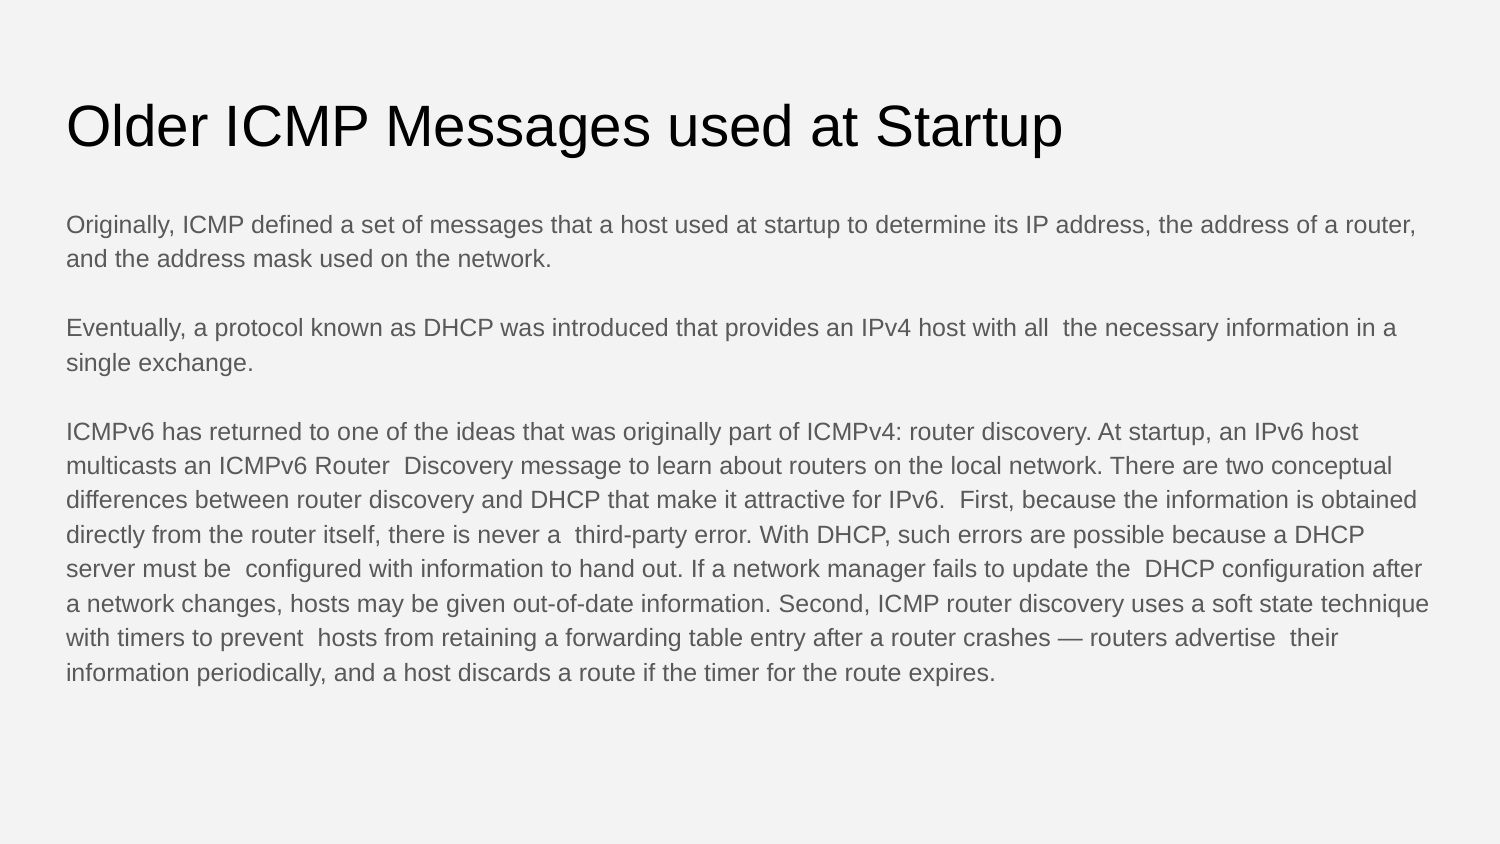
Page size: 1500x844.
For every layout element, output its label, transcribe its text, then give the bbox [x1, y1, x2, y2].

title Older ICMP Messages used at Startup [51, 72, 1449, 167]
list Originally, ICMP defined a set of messages that a host used at startup to determine its IP address, the address of a router, and the address mask used on the network. Eventually, a protocol known as DHCP was introduced that provides an IPv4 host with all the necessary information in a single exchange. ICMPv6 has returned to one of the ideas that was originally part of ICMPv4: router discovery. At startup, an IPv6 host multicasts an ICMPv6 Router Discovery message to learn about routers on the local network. There are two conceptual differences between router discovery and DHCP that make it attractive for IPv6. First, because the information is obtained directly from the router itself, there is never a third-party error. With DHCP, such errors are possible because a DHCP server must be configured with information to hand out. If a network manager fails to update the DHCP configuration after a network changes, hosts may be given out-of-date information. Second, ICMP router discovery uses a soft state technique with timers to prevent hosts from retaining a forwarding table entry after a router crashes — routers advertise their information periodically, and a host discards a route if the timer for the route expires. [51, 189, 1449, 750]
